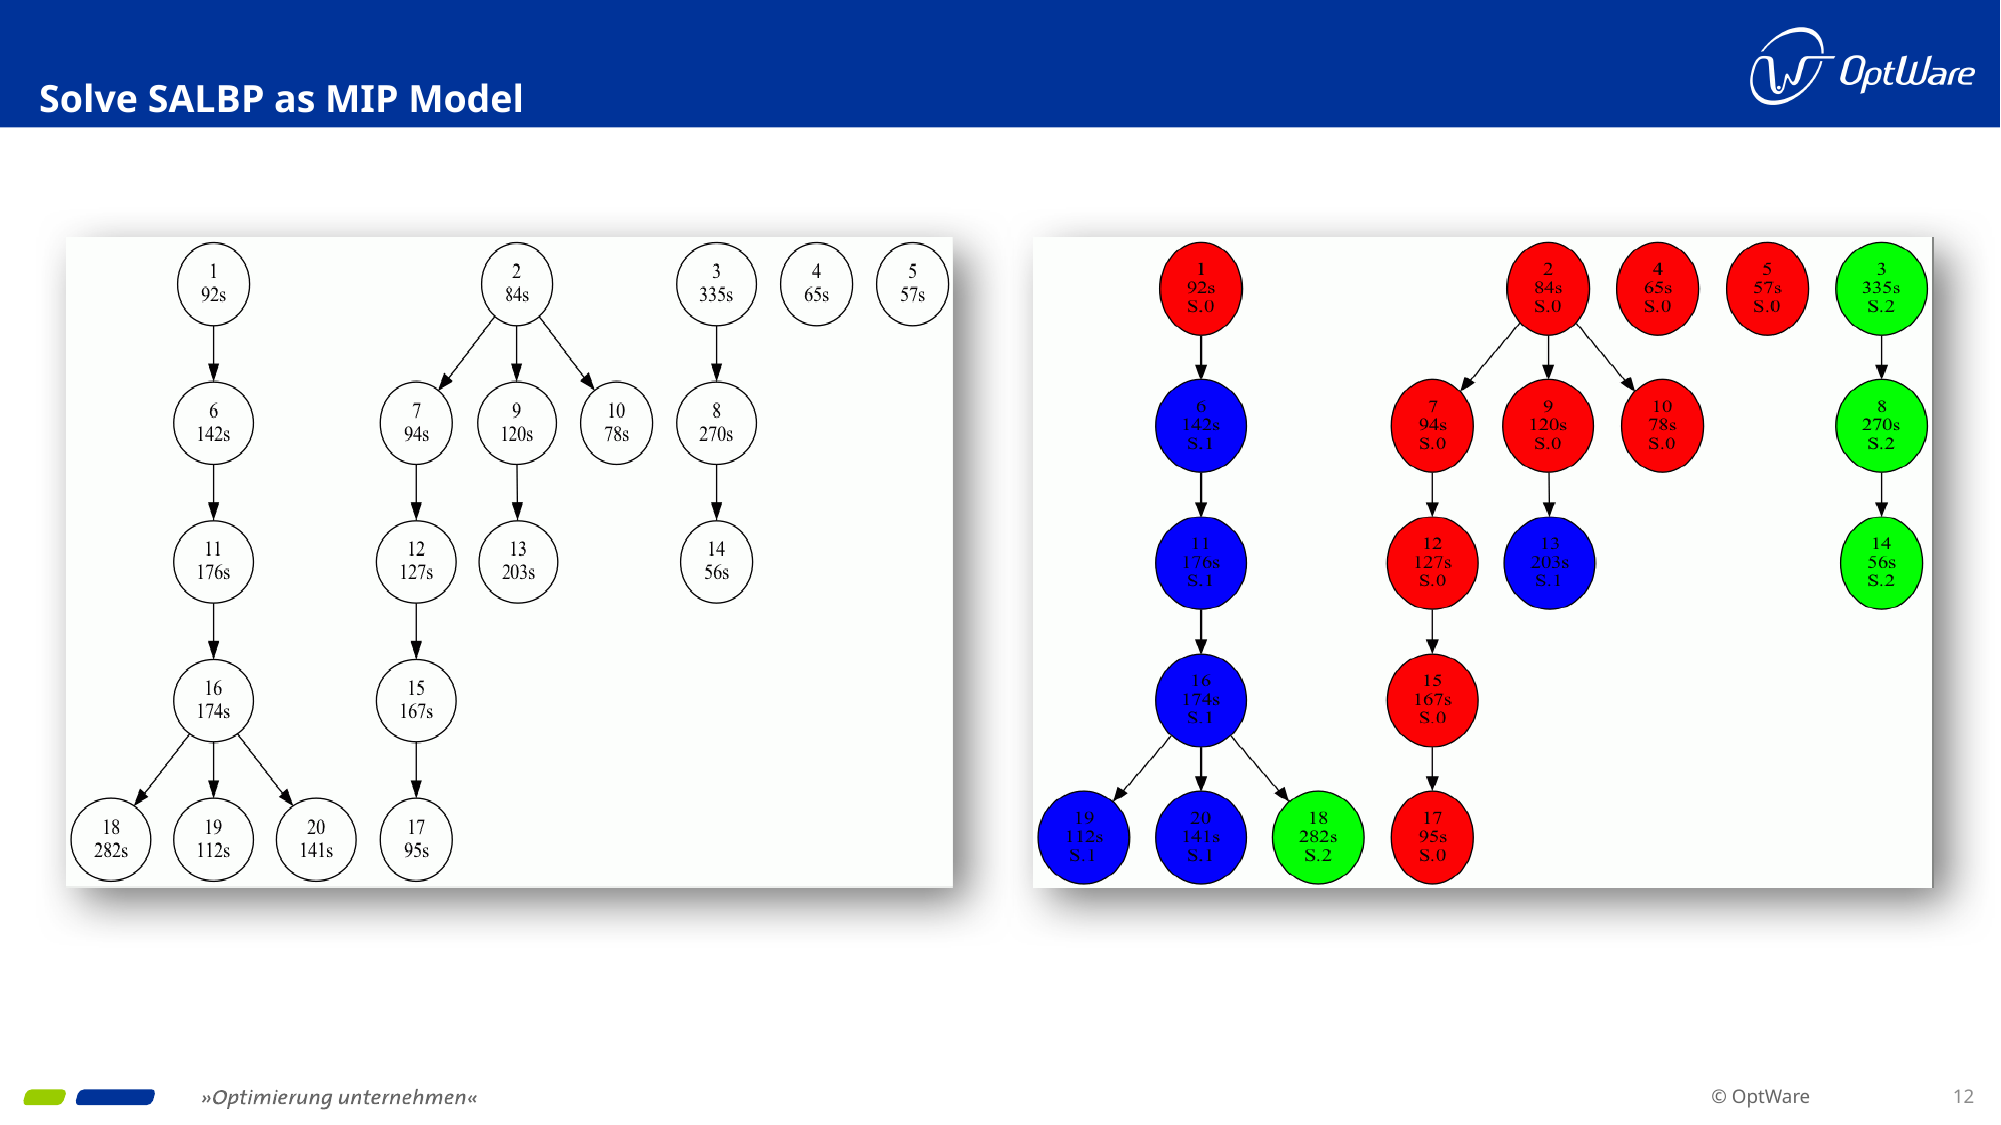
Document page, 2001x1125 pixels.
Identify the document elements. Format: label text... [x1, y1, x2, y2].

title Solve SALBP as MIP Model [24, 23, 1756, 128]
footer © OptWare [1659, 1067, 1862, 1125]
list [65, 237, 953, 888]
slide_number 12 [1862, 1067, 1975, 1125]
picture [1756, 27, 1975, 105]
picture [1033, 237, 1934, 888]
